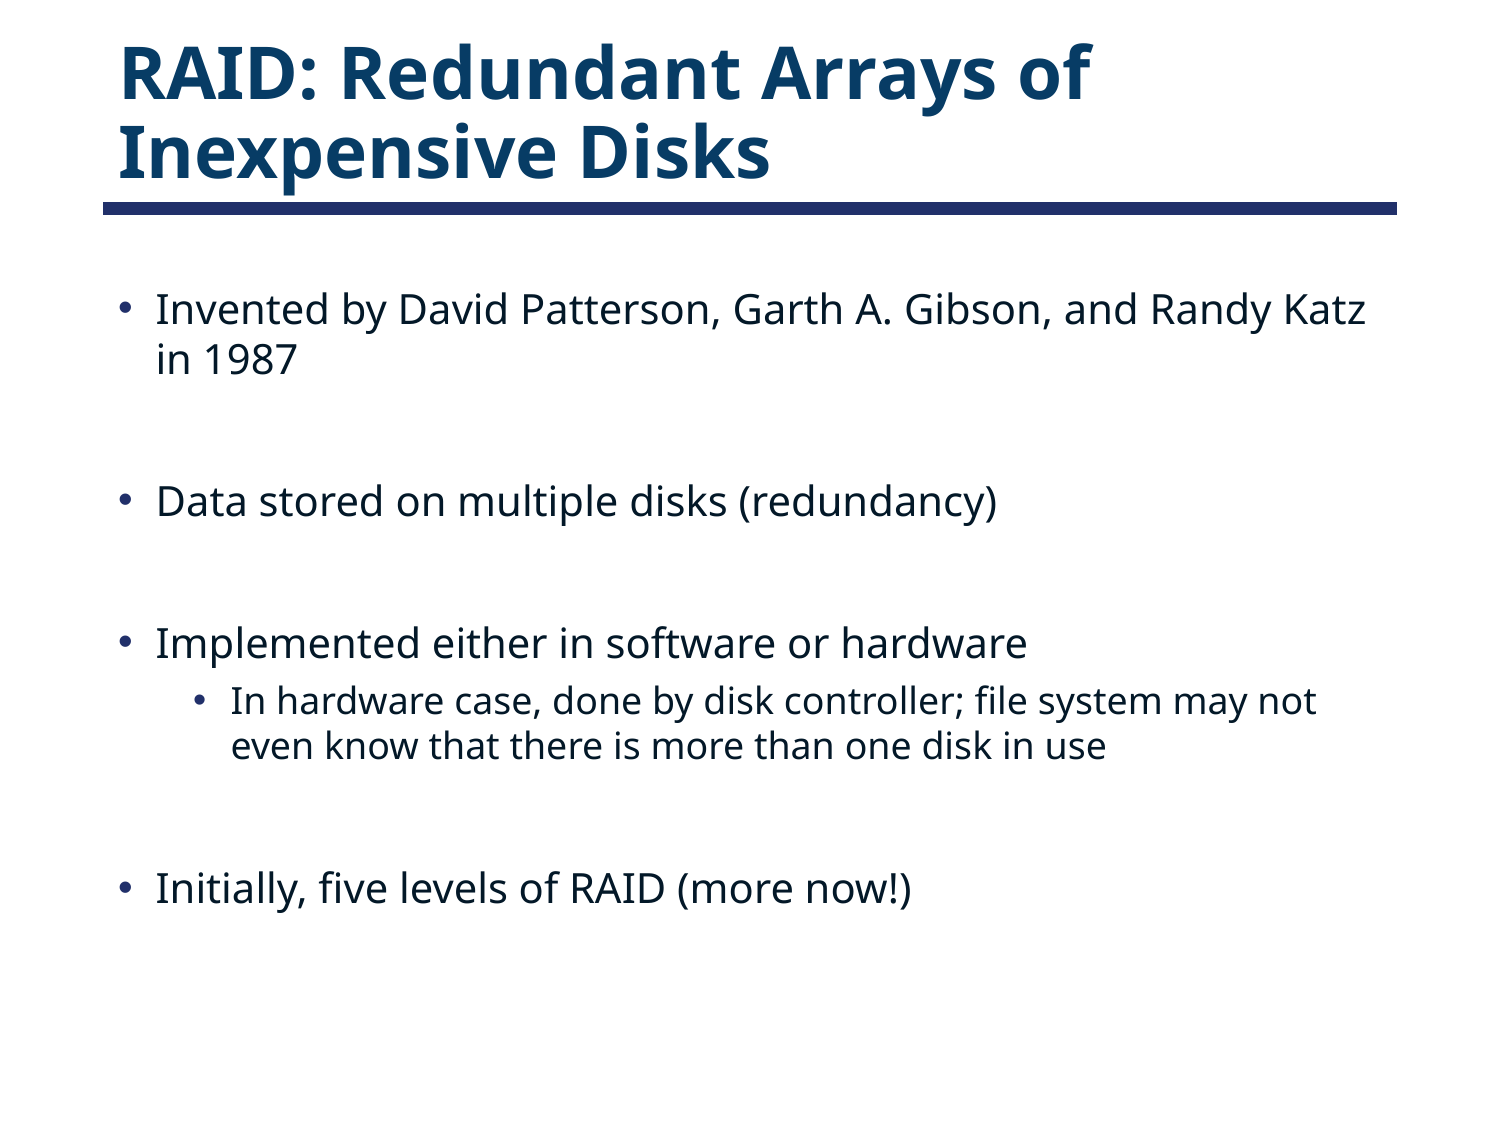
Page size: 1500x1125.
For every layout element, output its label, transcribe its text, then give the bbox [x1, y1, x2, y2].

title RAID: Redundant Arrays of Inexpensive Disks [103, 34, 1397, 197]
list Invented by David Patterson, Garth A. Gibson, and Randy Katz in 1987 Data stored on multiple disks (redundancy) Implemented either in software or hardware In hardware case, done by disk controller; file system may not even know that there is more than one disk in use Initially, five levels of RAID (more now!) [103, 275, 1397, 1091]
